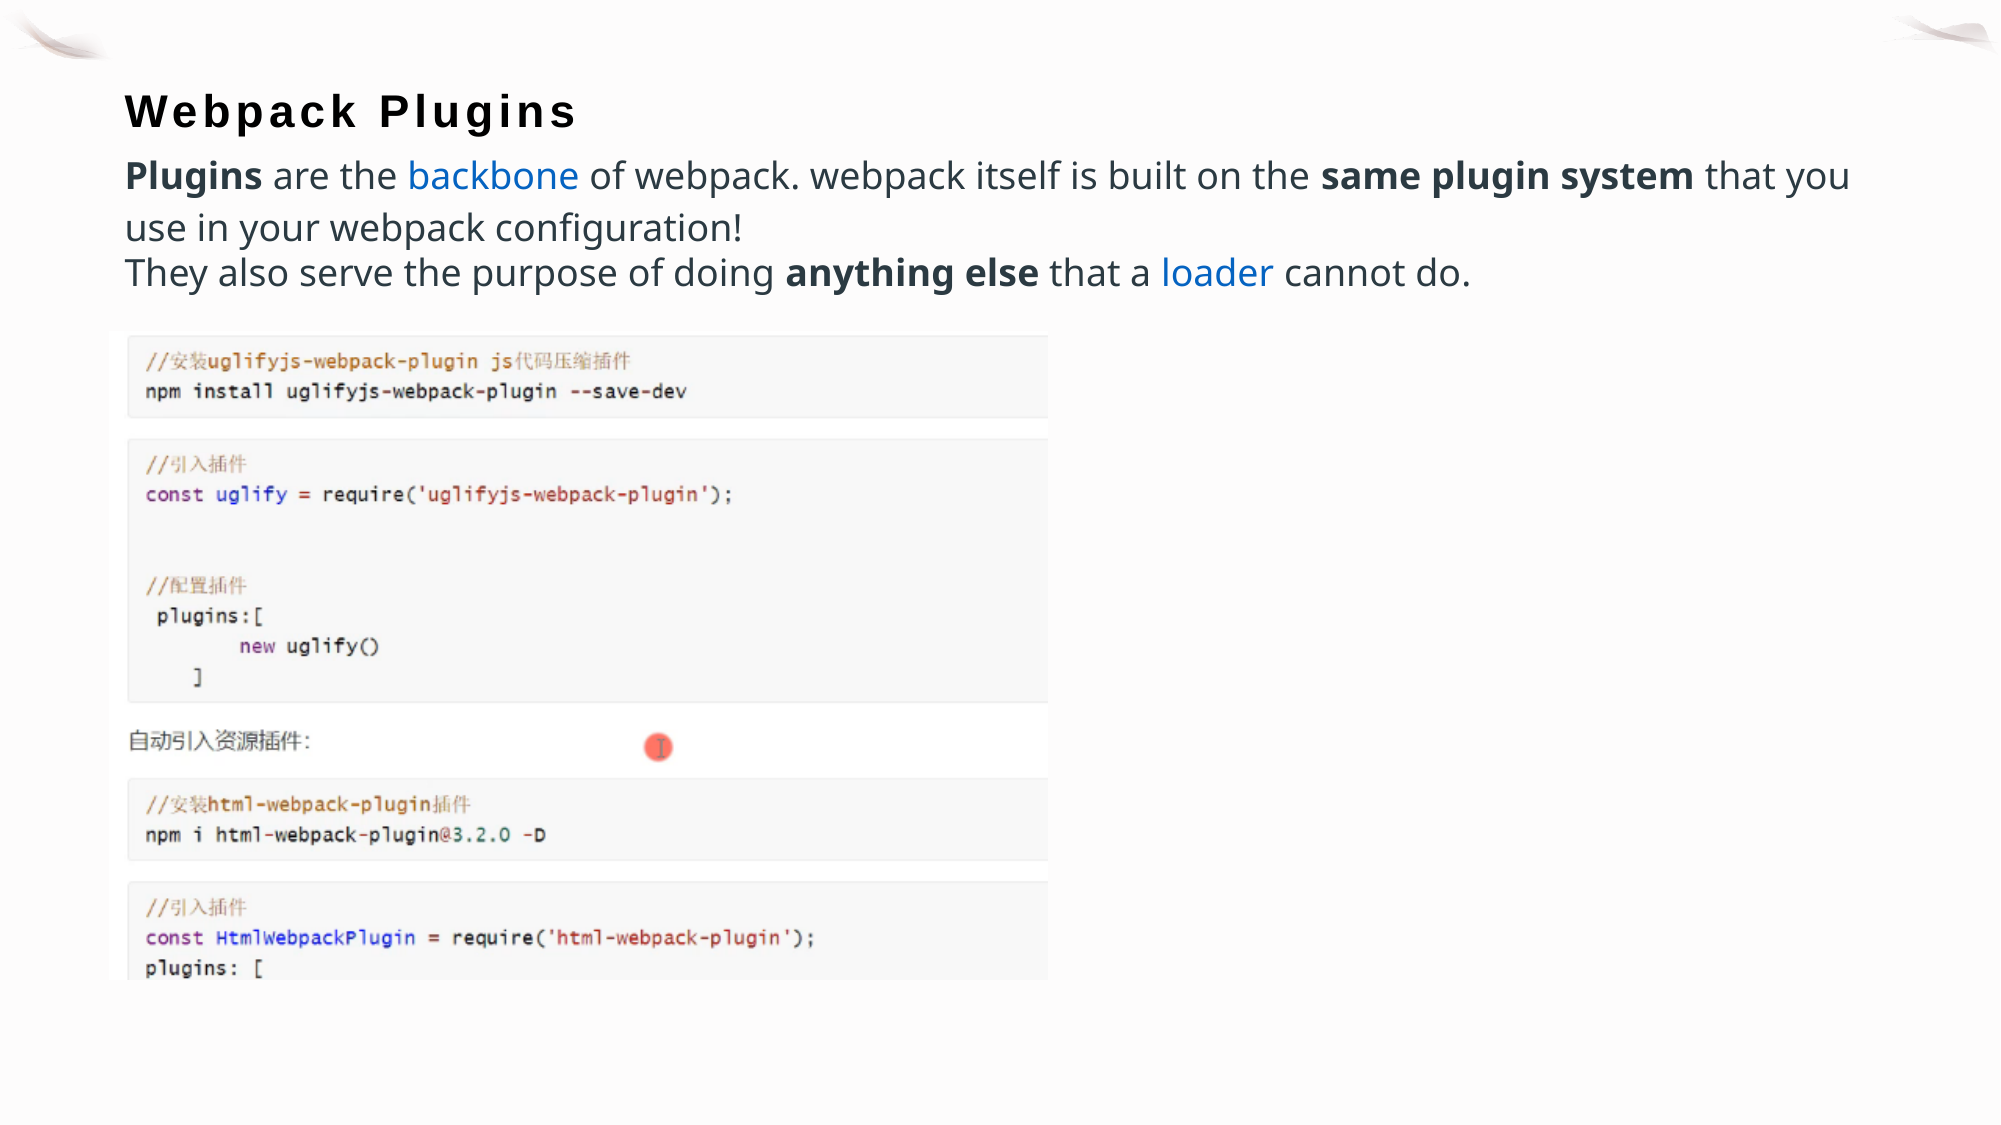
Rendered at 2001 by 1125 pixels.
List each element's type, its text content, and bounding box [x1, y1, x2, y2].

picture [0, 0, 119, 71]
title Webpack Plugins [109, 72, 1891, 146]
text_box Plugins are the backbone of webpack. webpack itself is built on the same plugin system that you use in your webpack configuration! They also serve the purpose of doing anything else that a loader cannot do. [109, 145, 1868, 307]
picture [1881, 0, 2000, 71]
picture [109, 331, 1048, 980]
